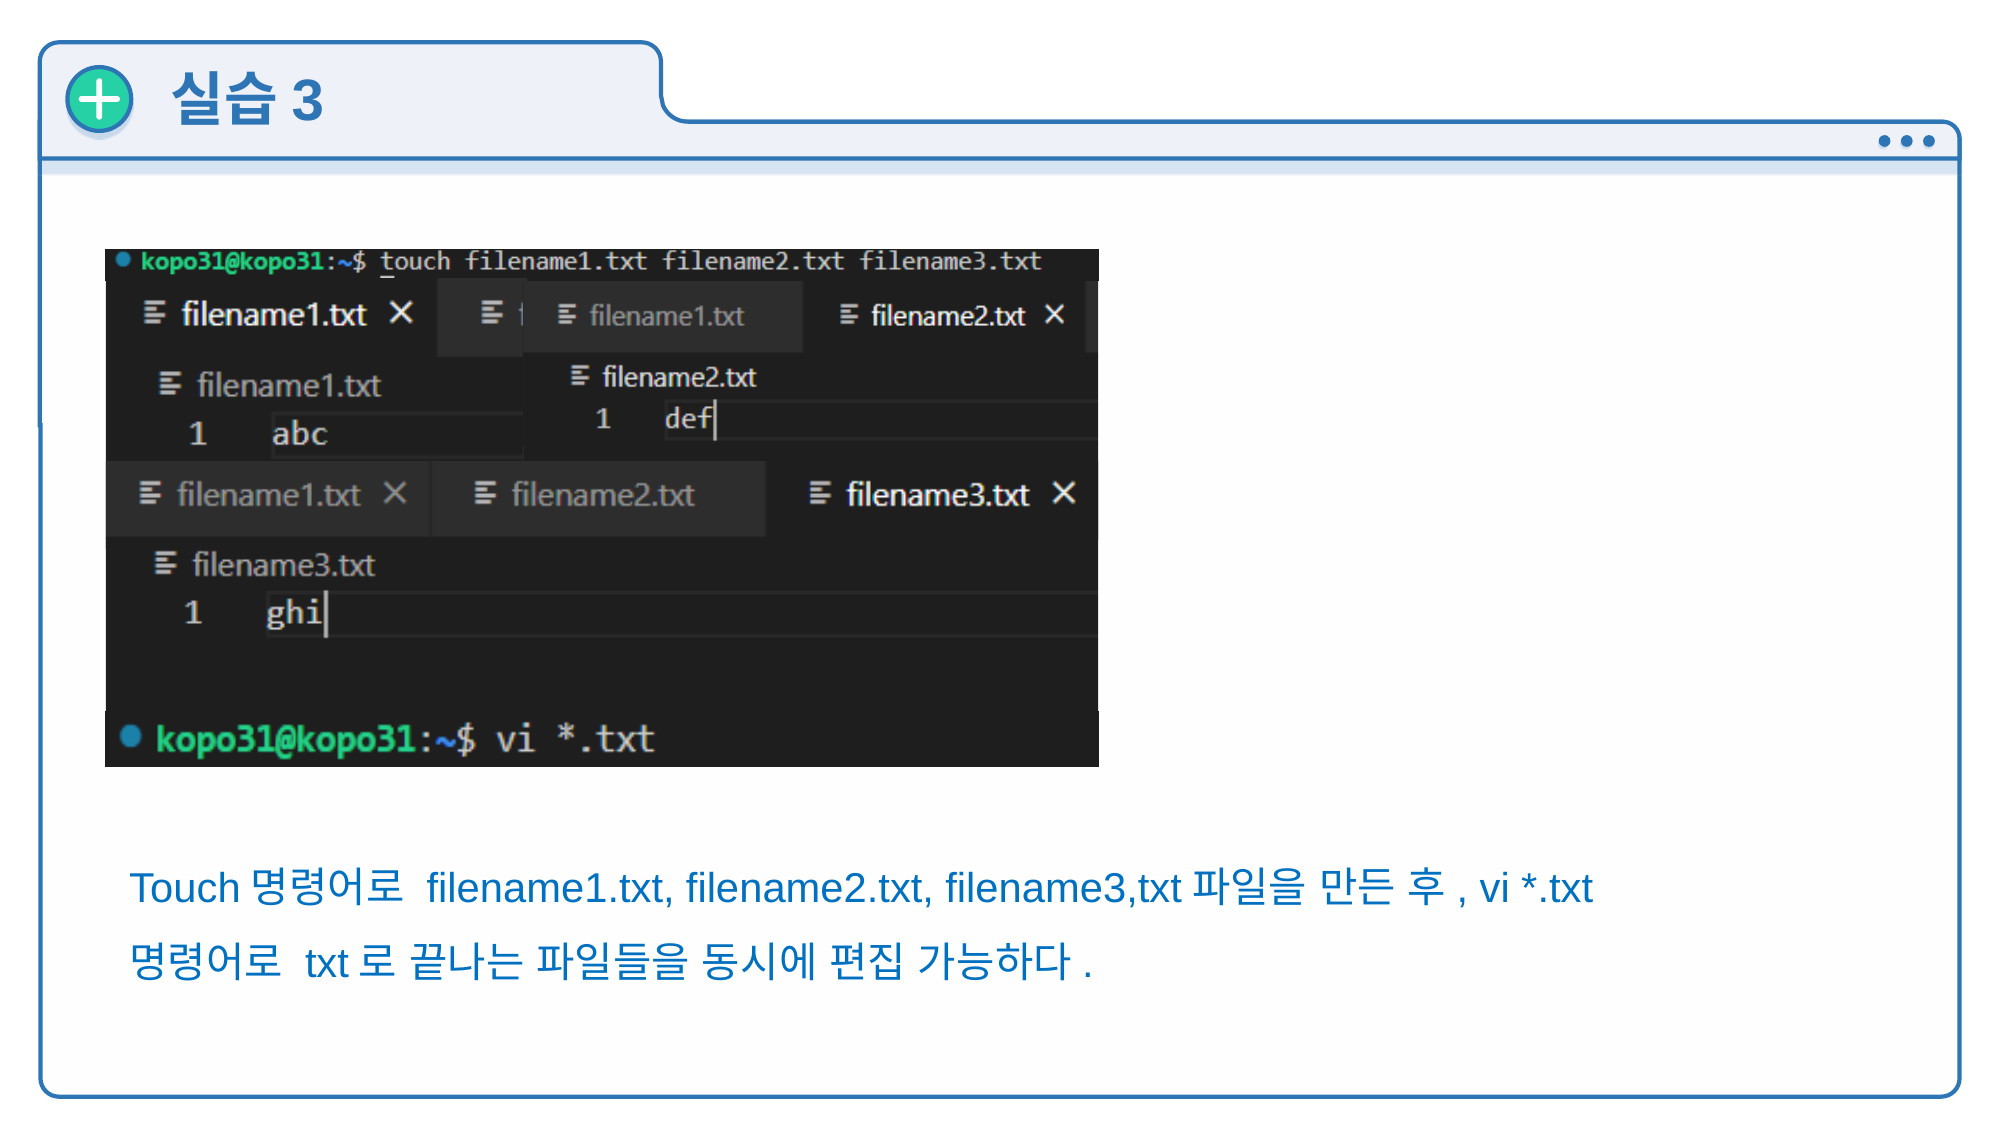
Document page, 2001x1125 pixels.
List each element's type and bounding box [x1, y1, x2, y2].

text_box [67, 67, 132, 131]
text_box [39, 42, 1960, 1097]
text_box [105, 249, 1099, 767]
